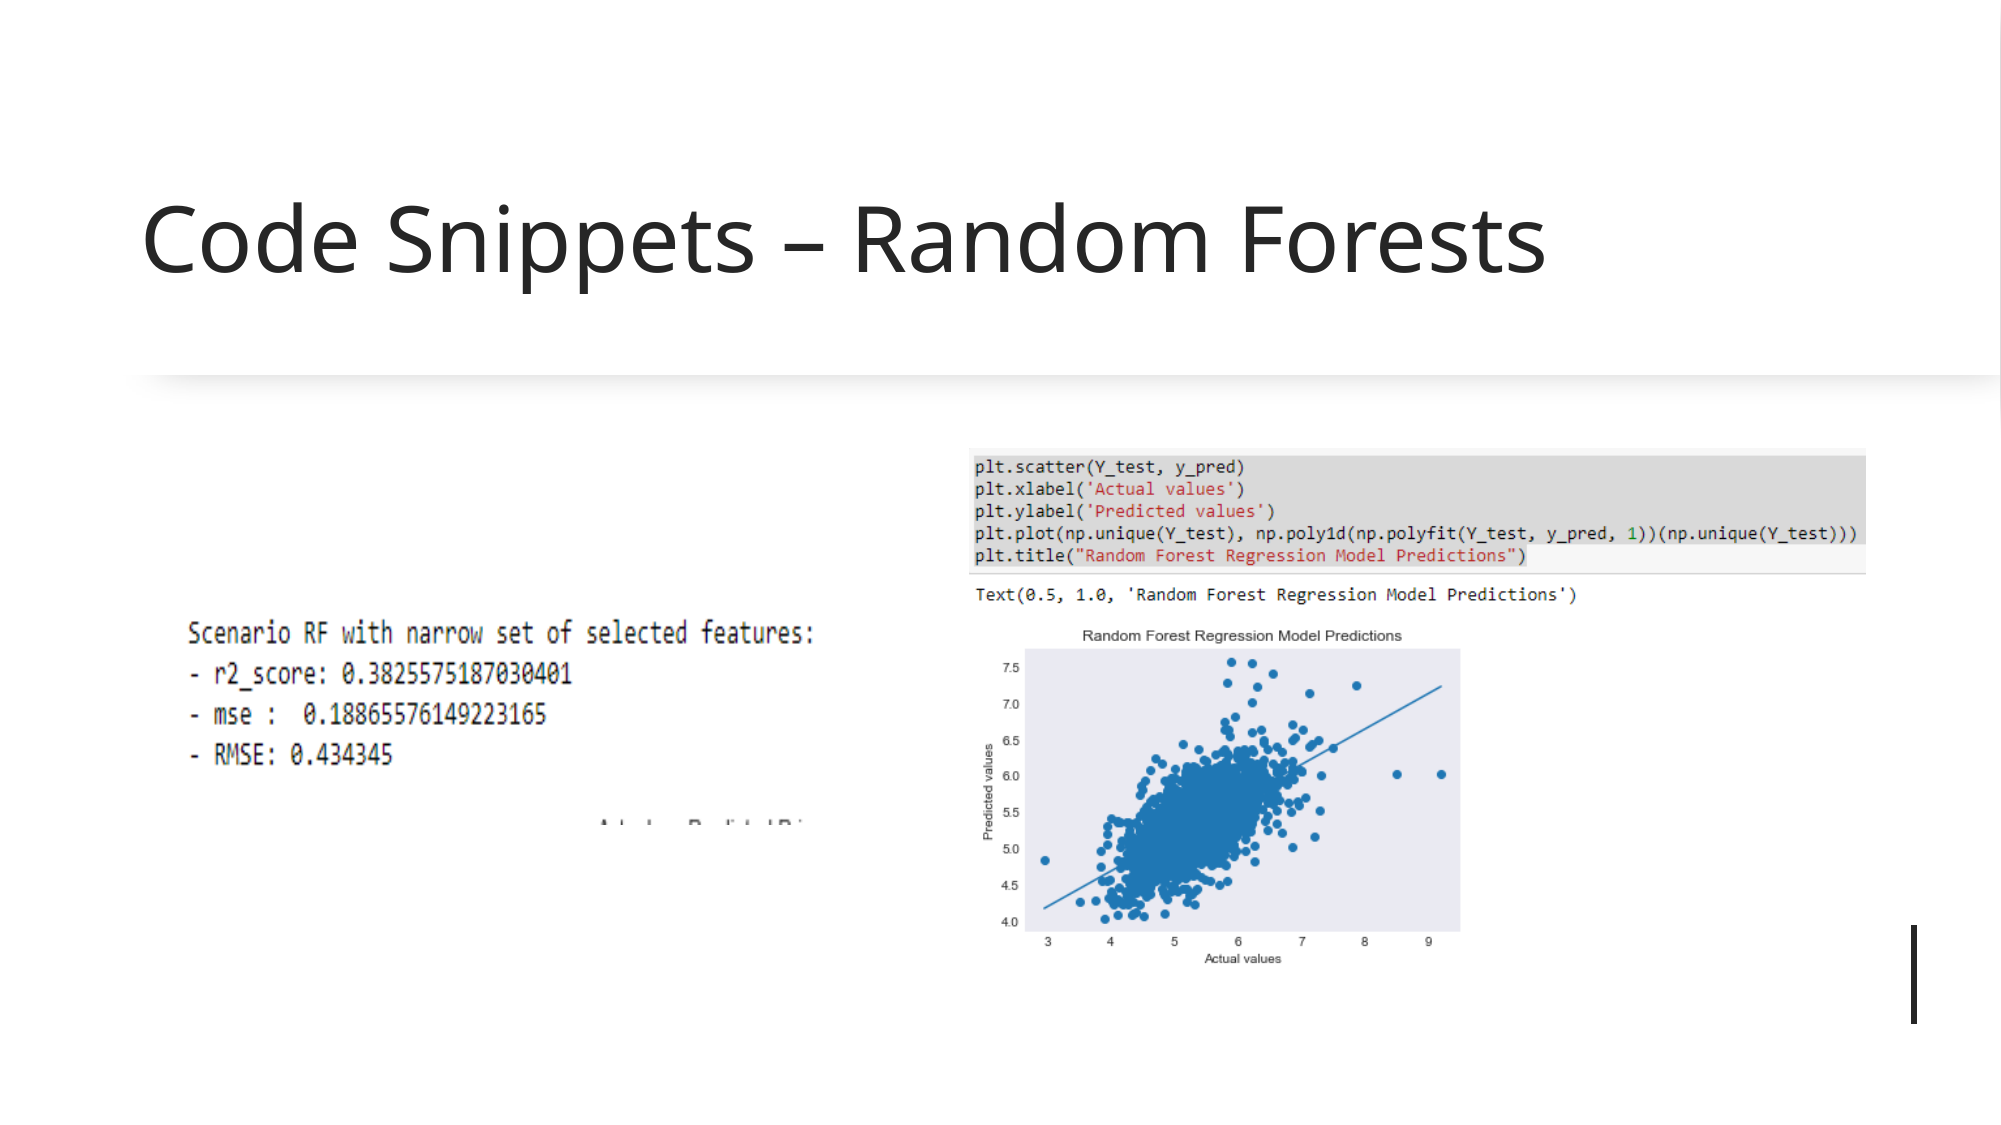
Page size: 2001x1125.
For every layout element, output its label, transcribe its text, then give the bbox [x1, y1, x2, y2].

title Code Snippets – Random Forests [124, 140, 1751, 332]
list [969, 448, 1866, 985]
text_box [0, 0, 2000, 376]
picture [175, 582, 871, 825]
text_box [0, 376, 2000, 1125]
